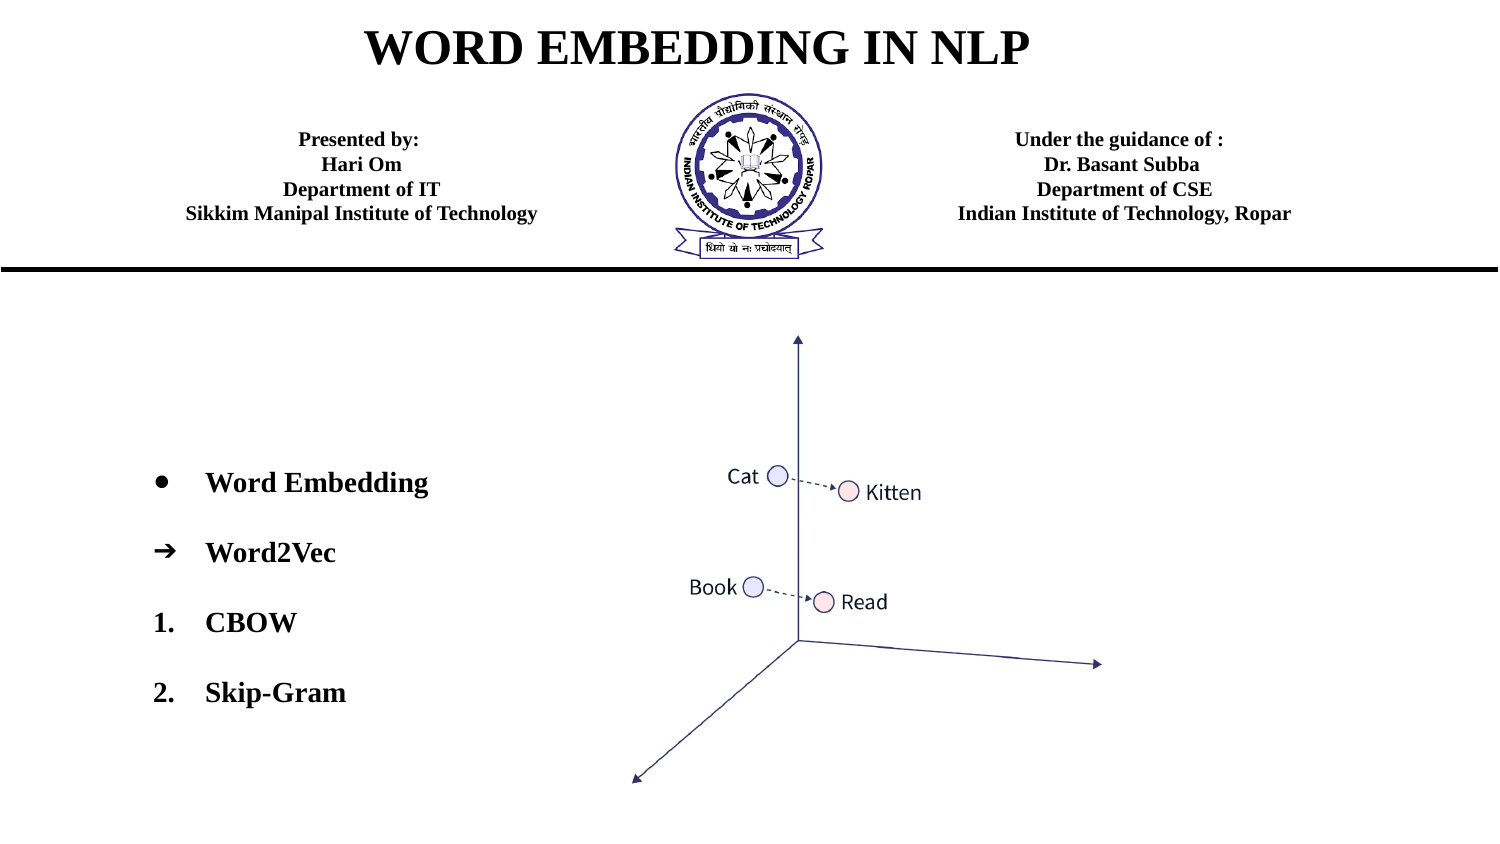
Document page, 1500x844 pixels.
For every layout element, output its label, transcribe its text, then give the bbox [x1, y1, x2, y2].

text_box Presented by: Hari Om Department of IT Sikkim Manipal Institute of Technology [150, 110, 573, 241]
picture [673, 92, 825, 259]
text_box WORD EMBEDDING IN NLP [348, 0, 1150, 90]
text_box Word Embedding Word2Vec CBOW Skip-Gram [115, 448, 505, 723]
picture [581, 309, 1112, 802]
text_box Under the guidance of : Dr. Basant Subba Department of CSE Indian Institute of Technology, Ropar [924, 110, 1325, 241]
